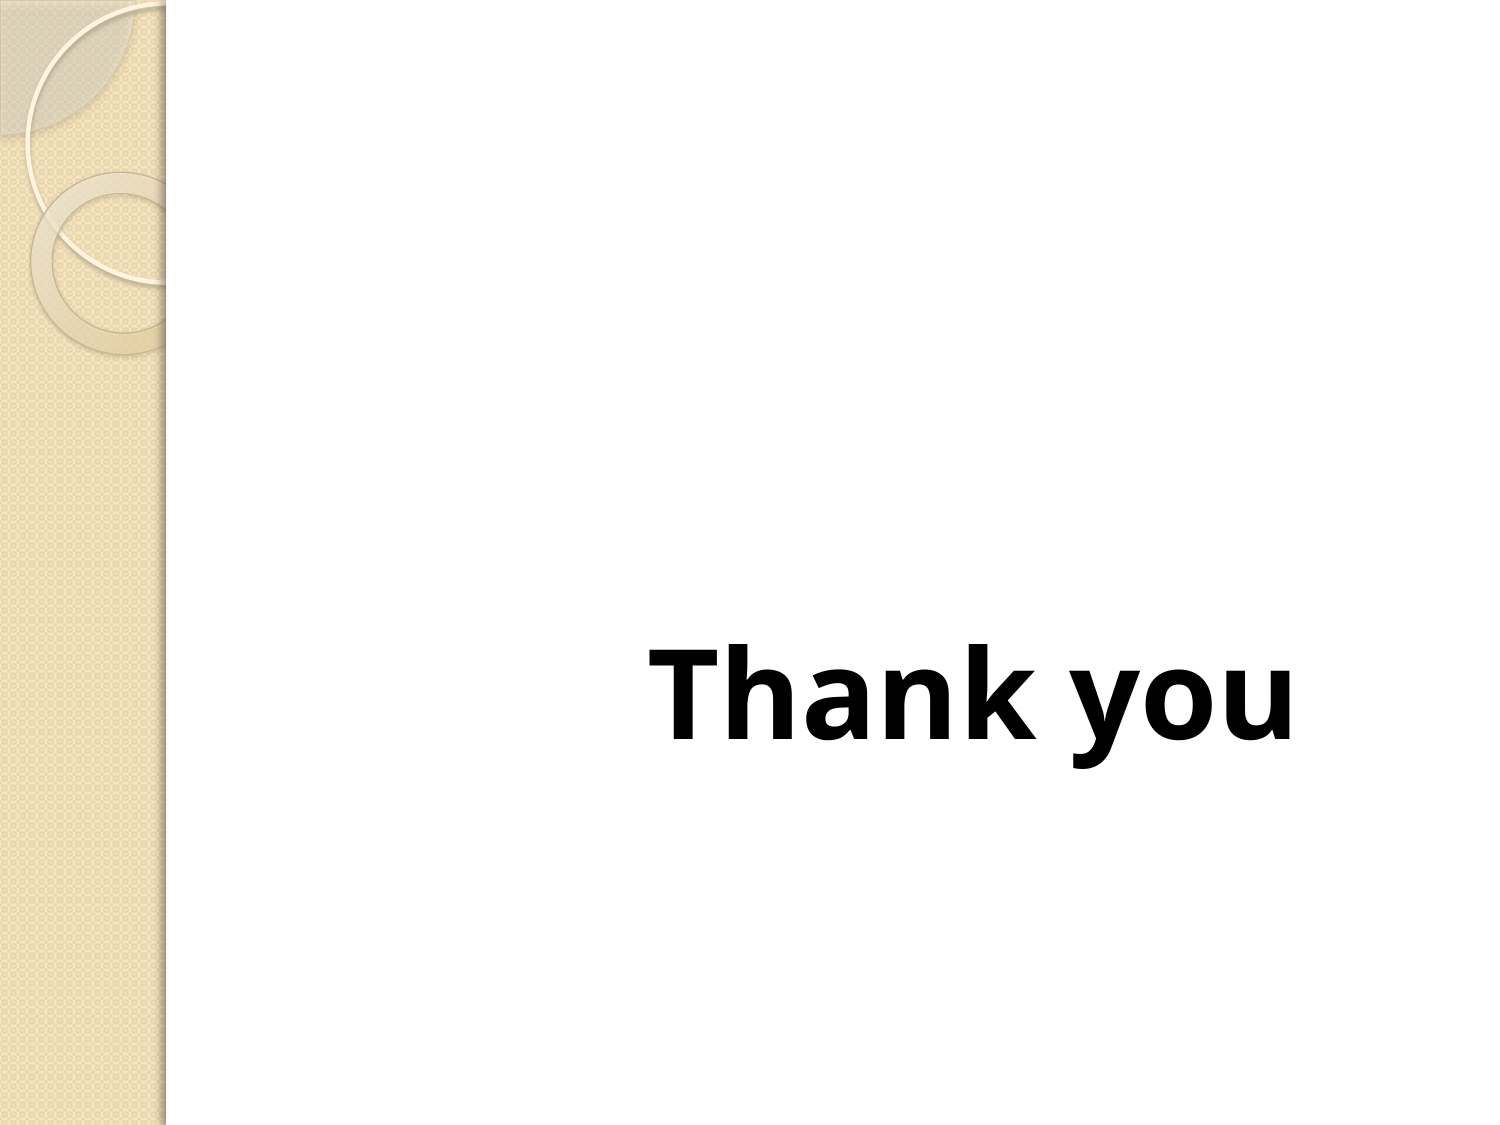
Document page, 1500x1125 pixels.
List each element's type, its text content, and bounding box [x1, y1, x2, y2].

list Thank you [235, 237, 1466, 1025]
